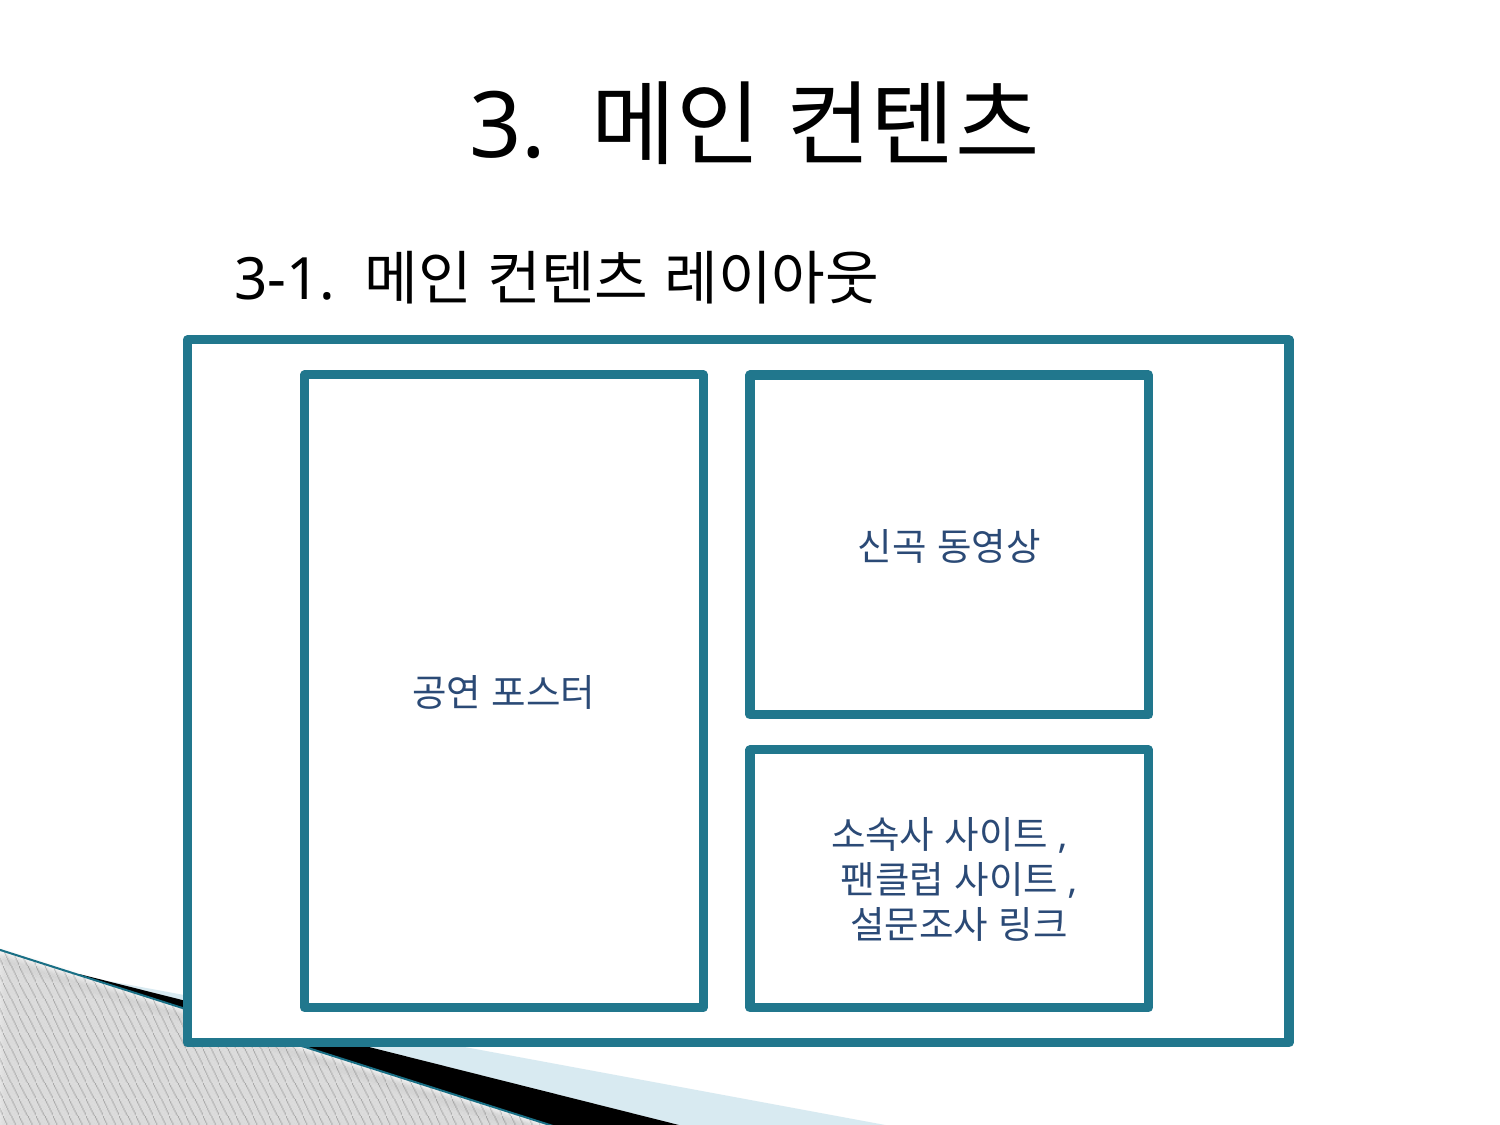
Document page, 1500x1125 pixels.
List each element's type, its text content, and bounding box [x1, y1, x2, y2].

text_box 신곡 동영상 [745, 370, 1153, 719]
text_box 공연 포스터 [300, 370, 708, 1012]
text_box 3. 메인 컨텐츠 [117, 58, 1393, 188]
text_box [183, 335, 1294, 1047]
text_box 3-1. 메인 컨텐츠 레이아웃 [175, 234, 938, 329]
text_box 소속사 사이트, 팬클럽 사이트, 설문조사 링크 [745, 745, 1153, 1012]
